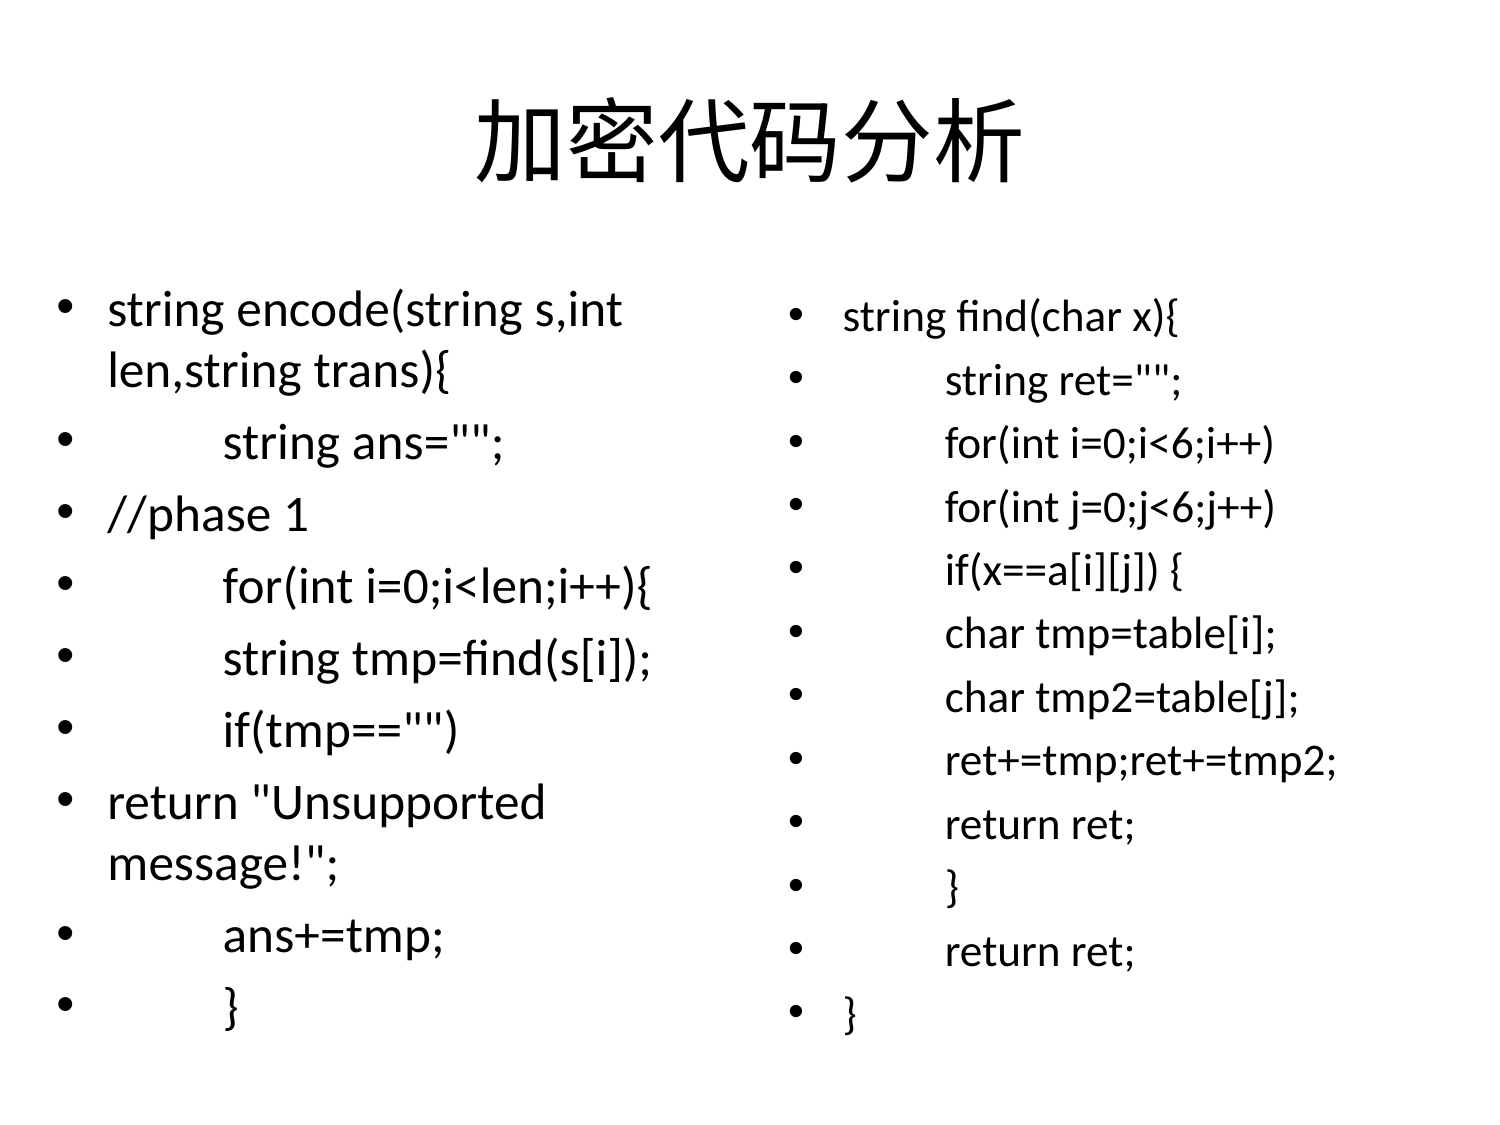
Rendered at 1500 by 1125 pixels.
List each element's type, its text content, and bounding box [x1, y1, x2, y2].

list string encode(string s,int len,string trans){ string ans=""; //phase 1 for(int i=0;i<len;i++){ string tmp=find(s[i]); if(tmp=="") return "Unsupported message!"; ans+=tmp; } [41, 267, 750, 1047]
title 加密代码分析 [75, 45, 1425, 233]
text_box string find(char x){ string ret=""; for(int i=0;i<6;i++) for(int j=0;j<6;j++) if(x==a[i][j]) { char tmp=table[i]; char tmp2=table[j]; ret+=tmp;ret+=tmp2; return ret; } return ret; } [773, 278, 1482, 1059]
